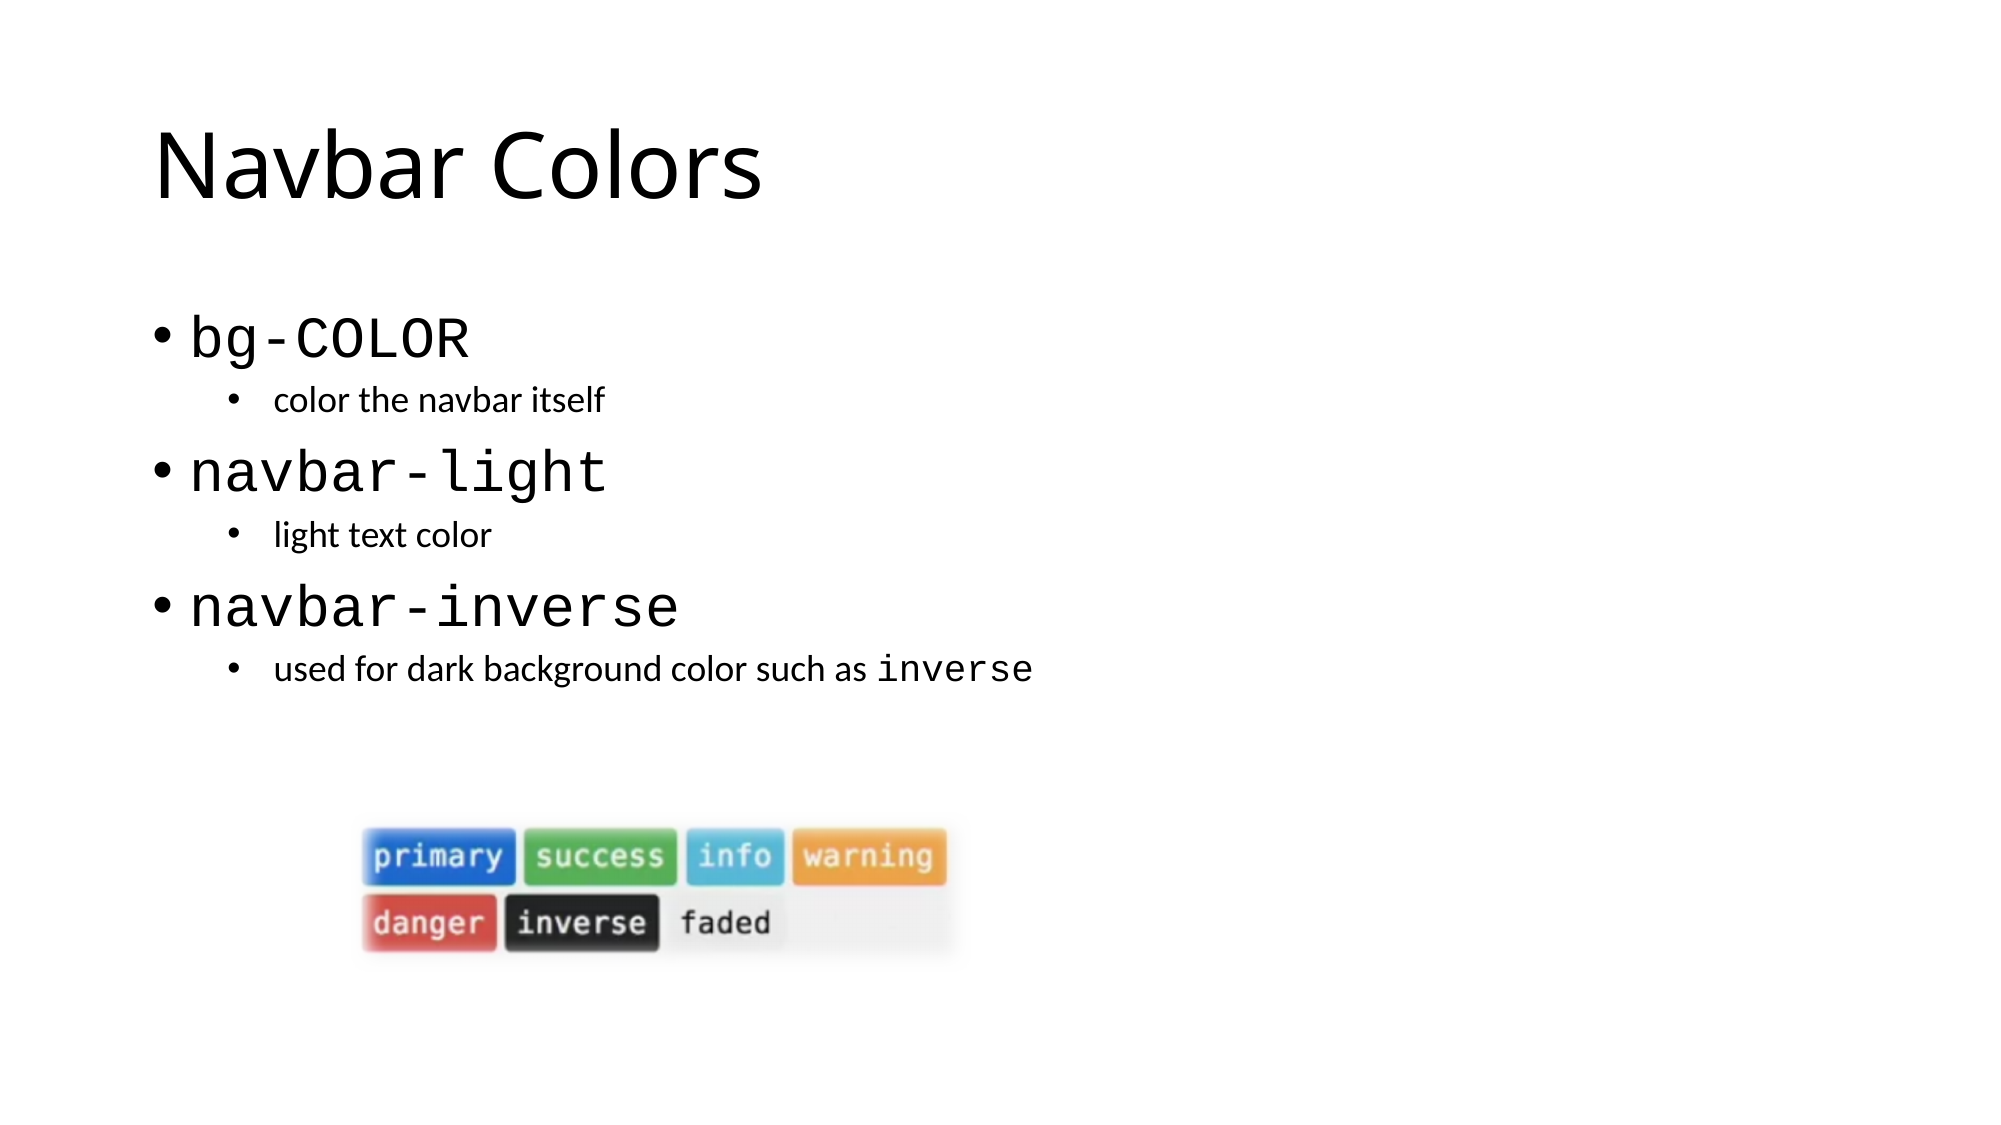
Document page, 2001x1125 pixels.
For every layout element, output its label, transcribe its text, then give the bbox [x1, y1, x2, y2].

title Navbar Colors [137, 59, 1863, 278]
list bg-COLOR color the navbar itself navbar-light light text color navbar-inverse used for dark background color such as inverse [137, 299, 1863, 1014]
picture [349, 811, 972, 973]
